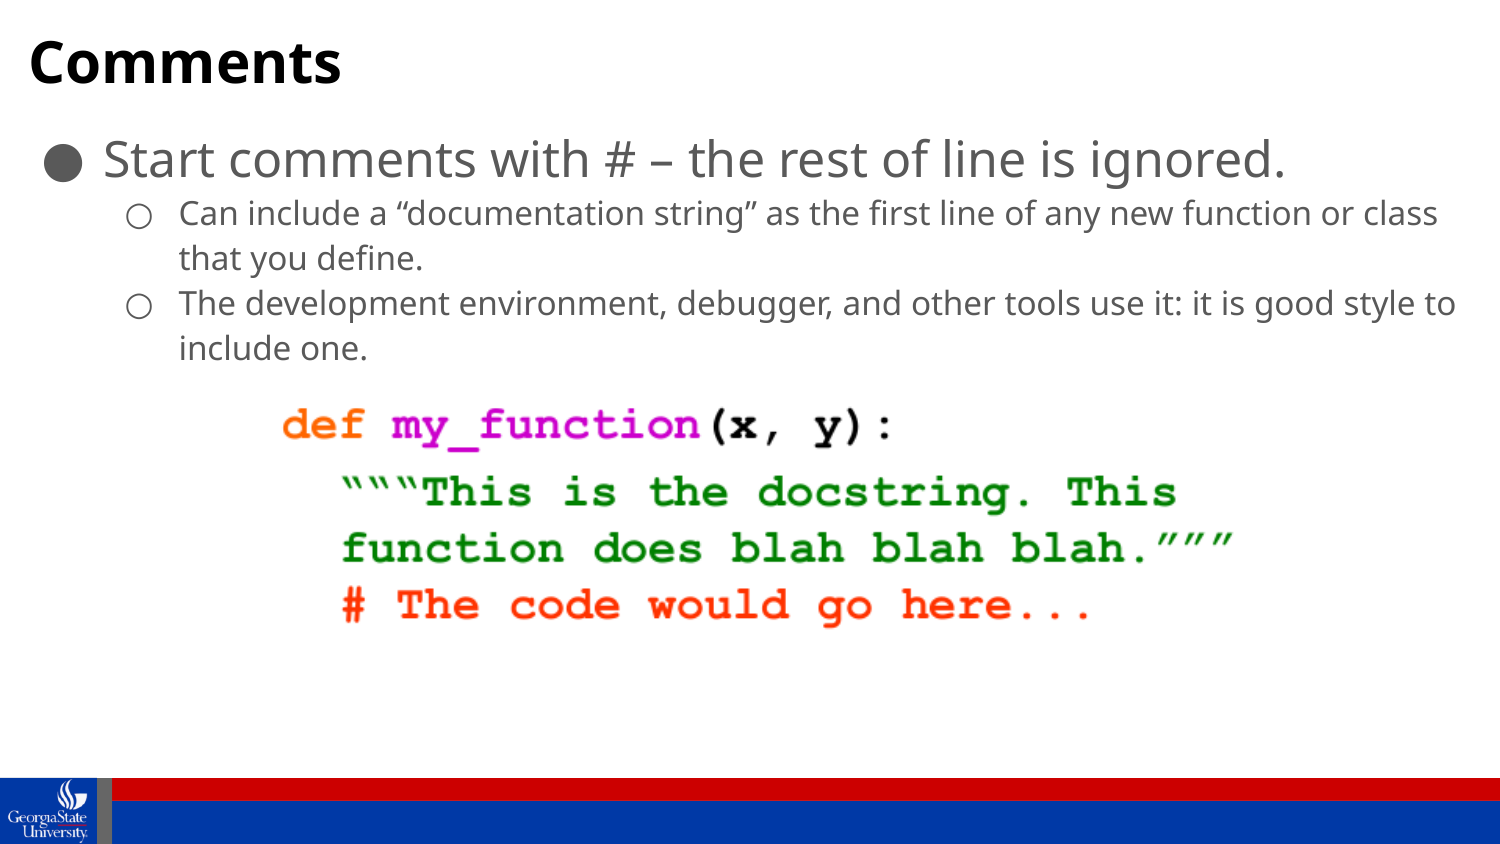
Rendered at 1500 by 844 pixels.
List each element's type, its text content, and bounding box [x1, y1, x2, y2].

title Comments [13, 10, 1486, 104]
list Start comments with # – the rest of line is ignored. Can include a “documentation string” as the first line of any new function or class that you define. The development environment, debugger, and other tools use it: it is good style to include one. [13, 104, 1486, 777]
picture [0, 0, 1500, 844]
